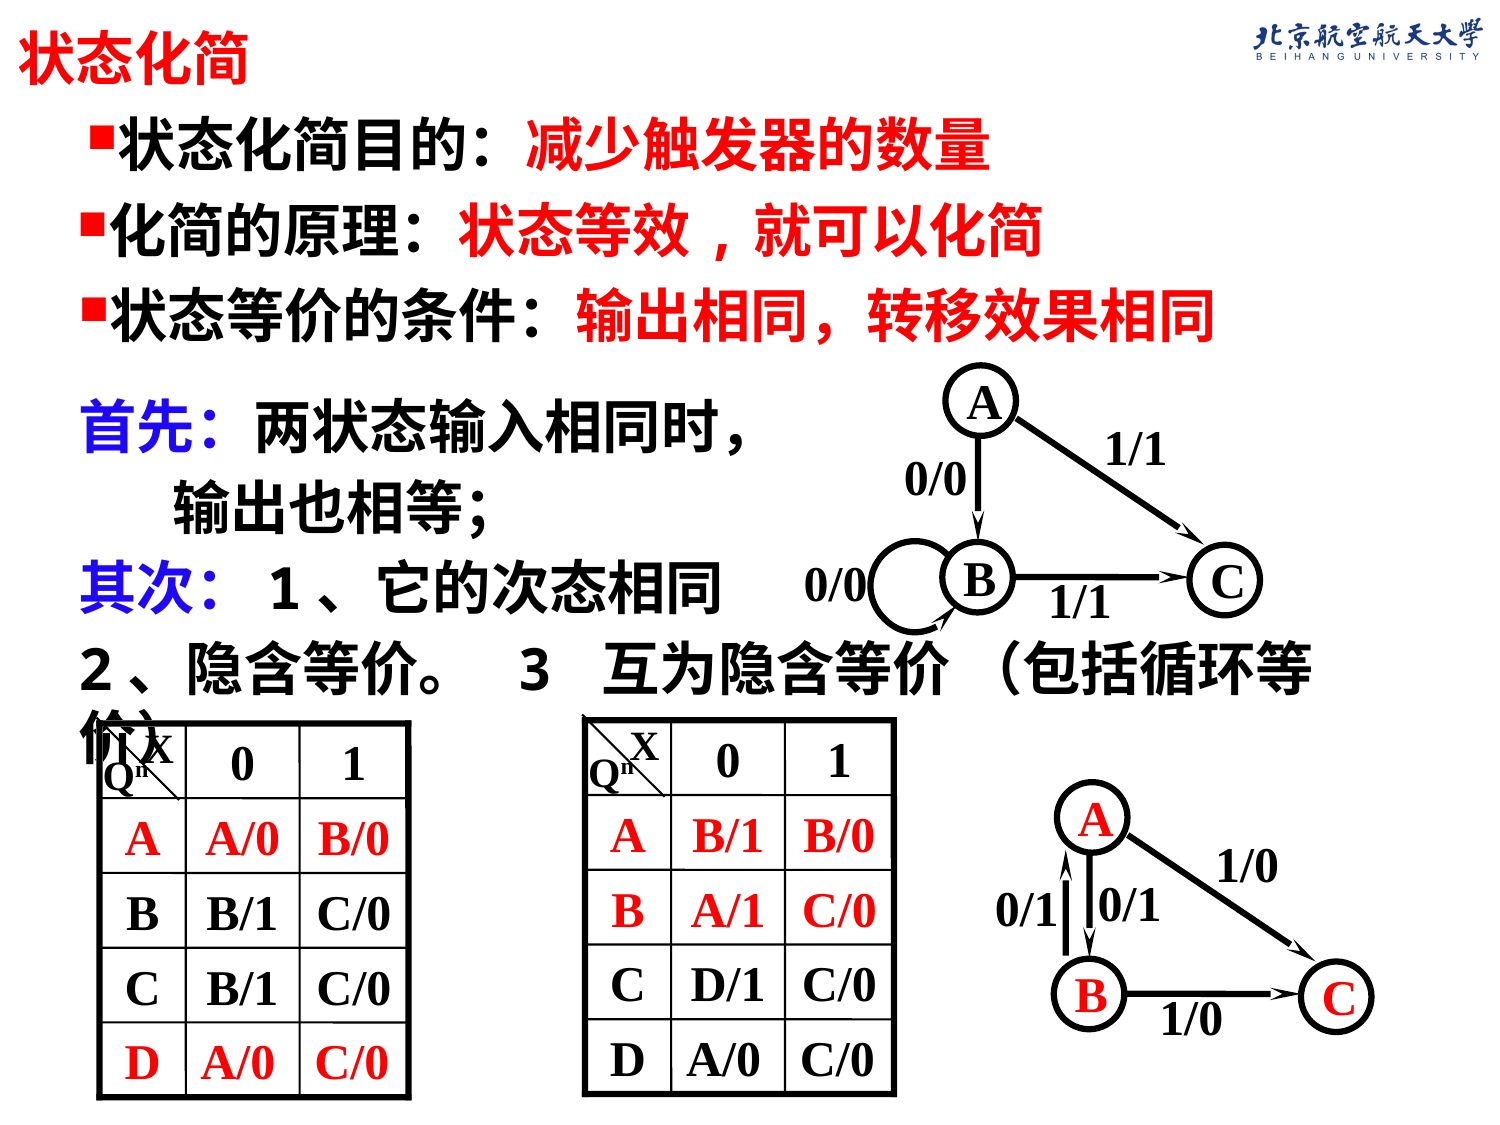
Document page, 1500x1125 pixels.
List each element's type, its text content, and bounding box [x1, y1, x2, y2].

picture [1254, 15, 1486, 63]
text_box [573, 711, 894, 1094]
text_box 状态化简 [2, 14, 1254, 103]
text_box 首先：两状态输入相同时， 输出也相等； 其次：1、它的次态相同 2、隐含等价。 3 互为隐含等价 （包括循环等价） [63, 383, 1395, 779]
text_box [788, 362, 1284, 637]
text_box 状态化简目的：减少触发器的数量 [72, 100, 1067, 185]
text_box 状态等价的条件：输出相同，转移效果相同 [63, 272, 1284, 357]
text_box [980, 778, 1396, 1054]
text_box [87, 714, 409, 1098]
text_box 化简的原理：状态等效,就可以化简 [62, 187, 1060, 272]
